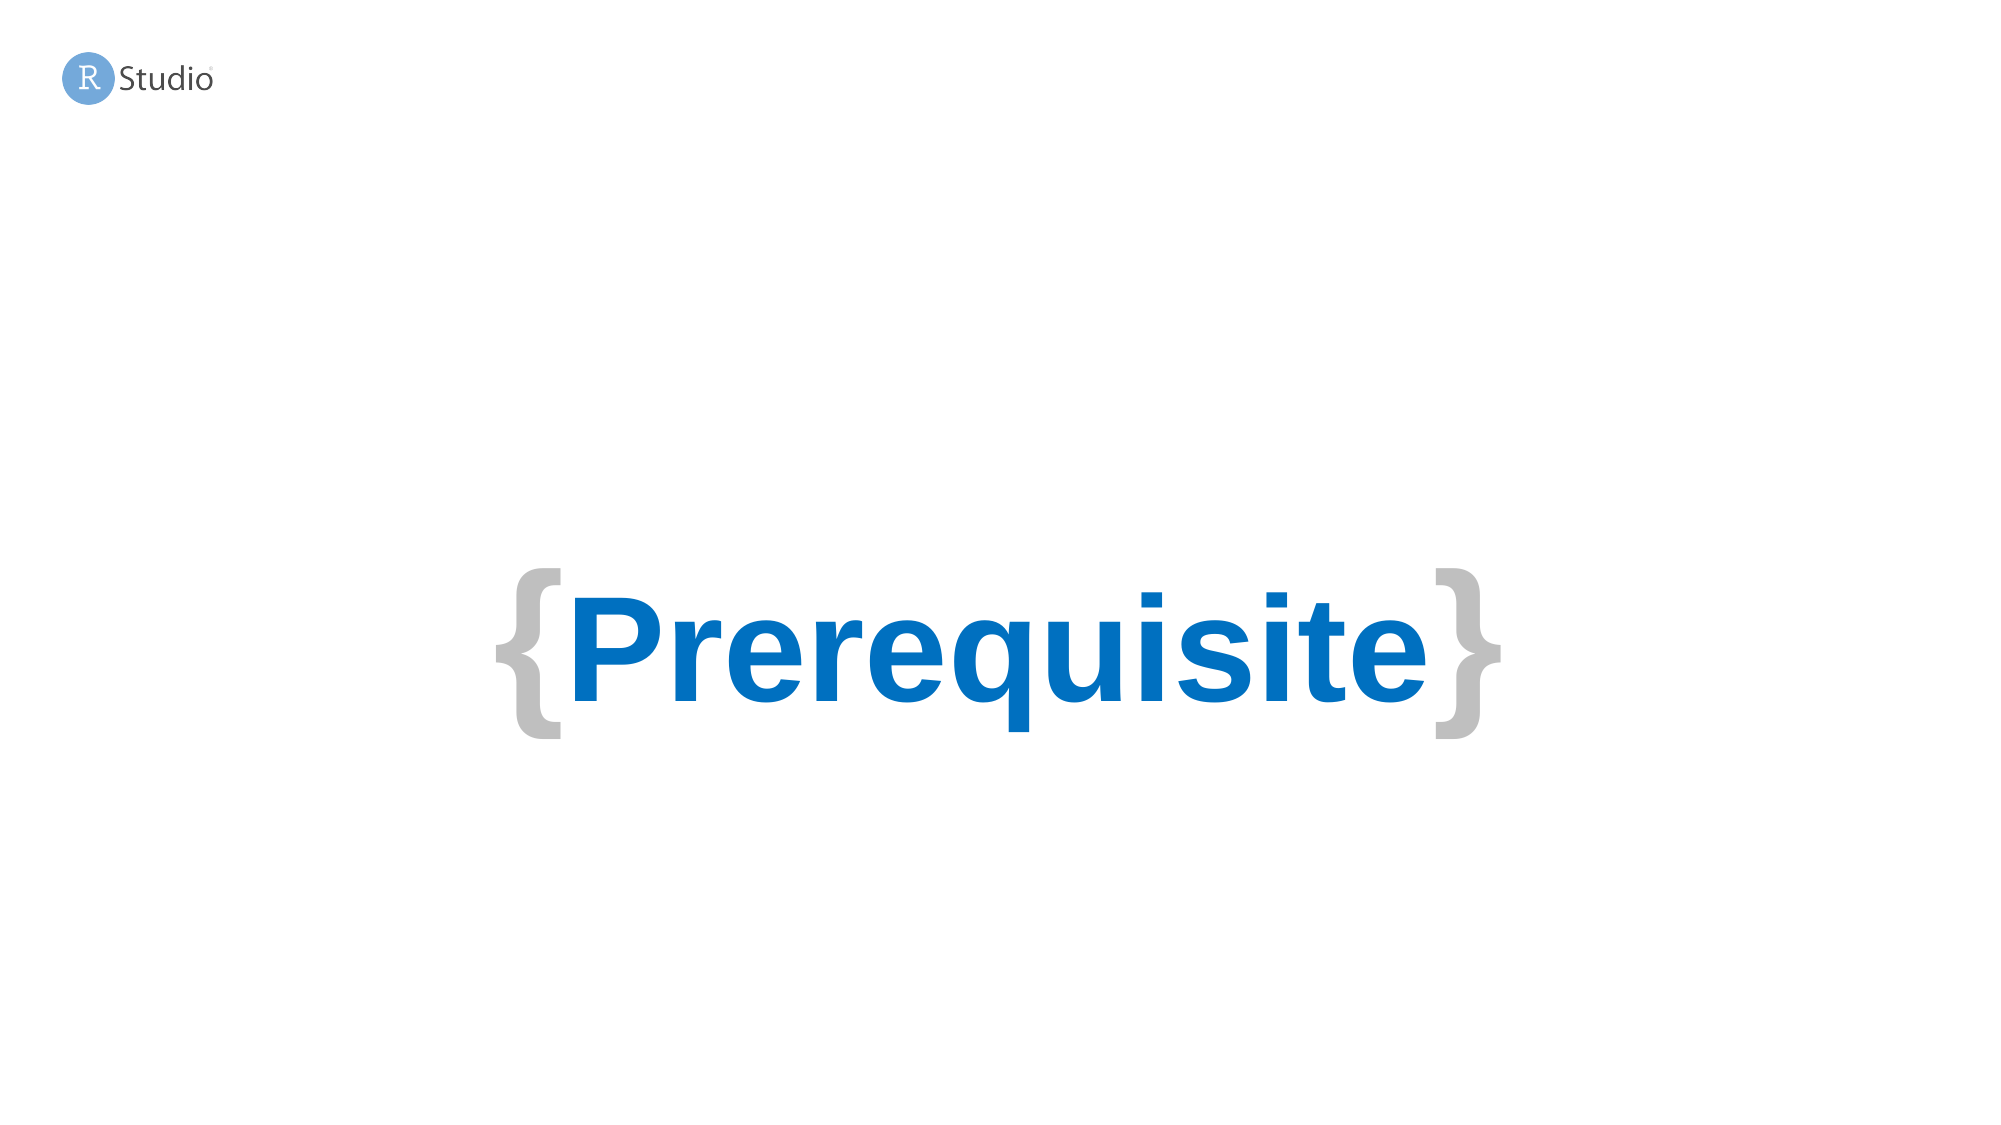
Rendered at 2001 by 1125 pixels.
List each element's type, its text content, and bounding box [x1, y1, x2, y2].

picture [62, 52, 213, 105]
title {Prerequisite} [136, 280, 1862, 749]
